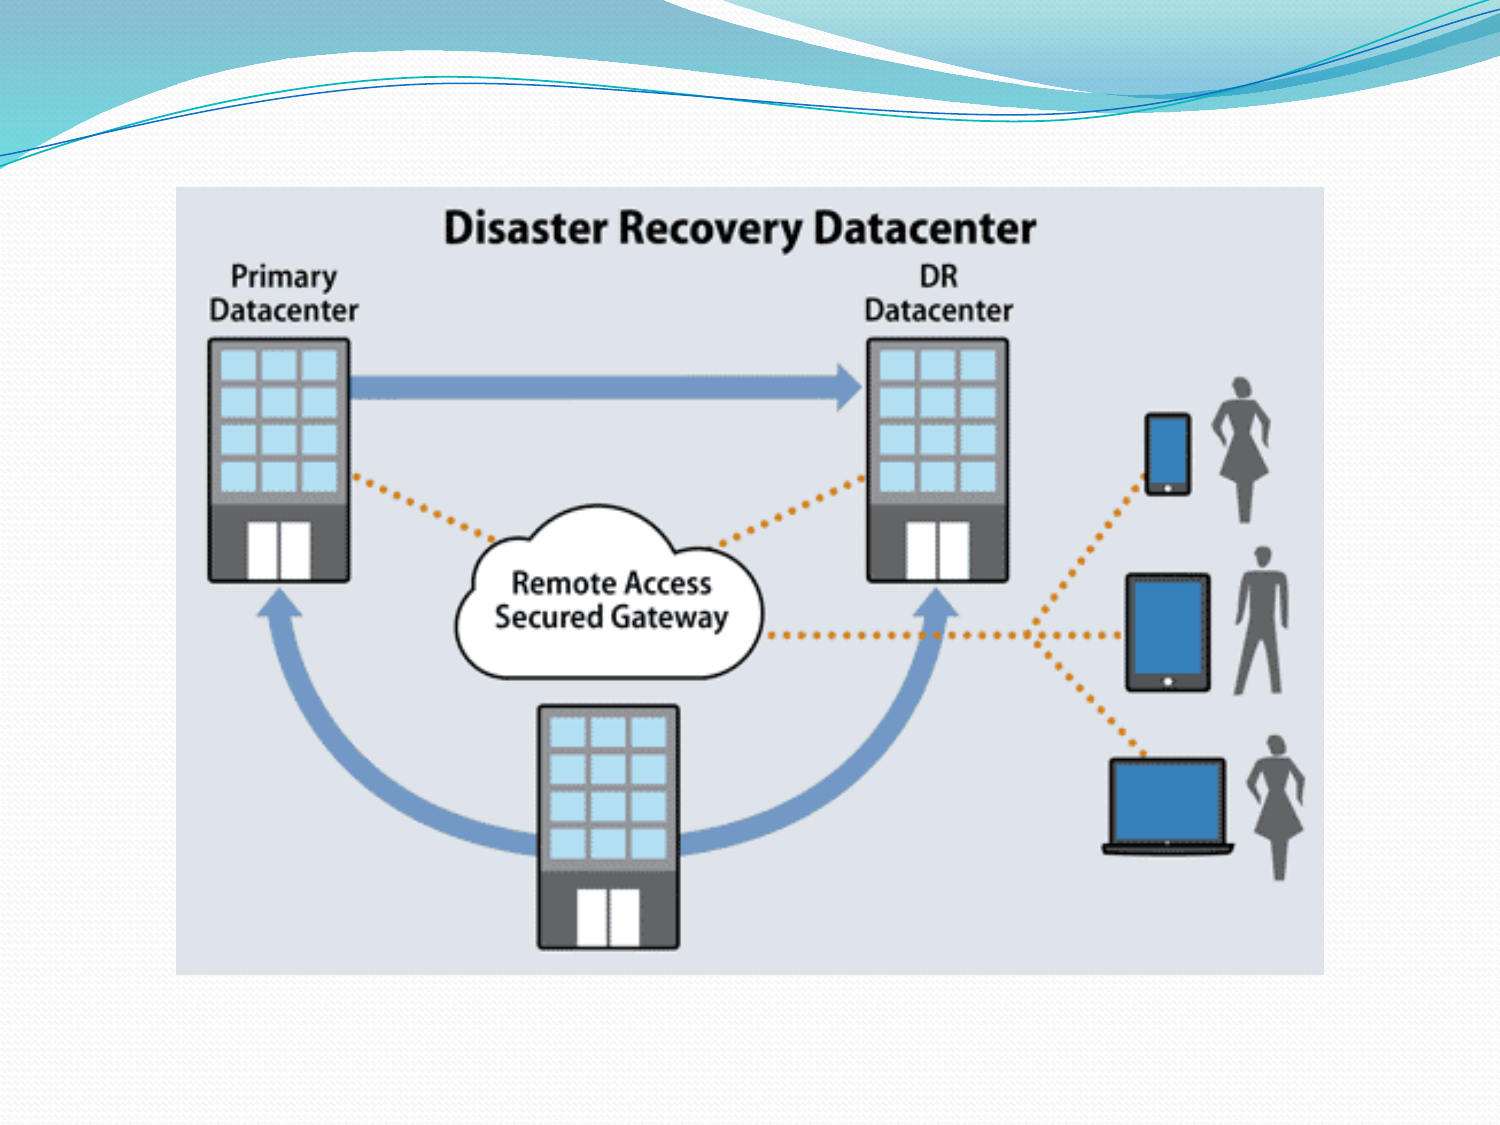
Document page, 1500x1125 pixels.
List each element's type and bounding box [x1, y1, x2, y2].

list [175, 187, 1325, 976]
